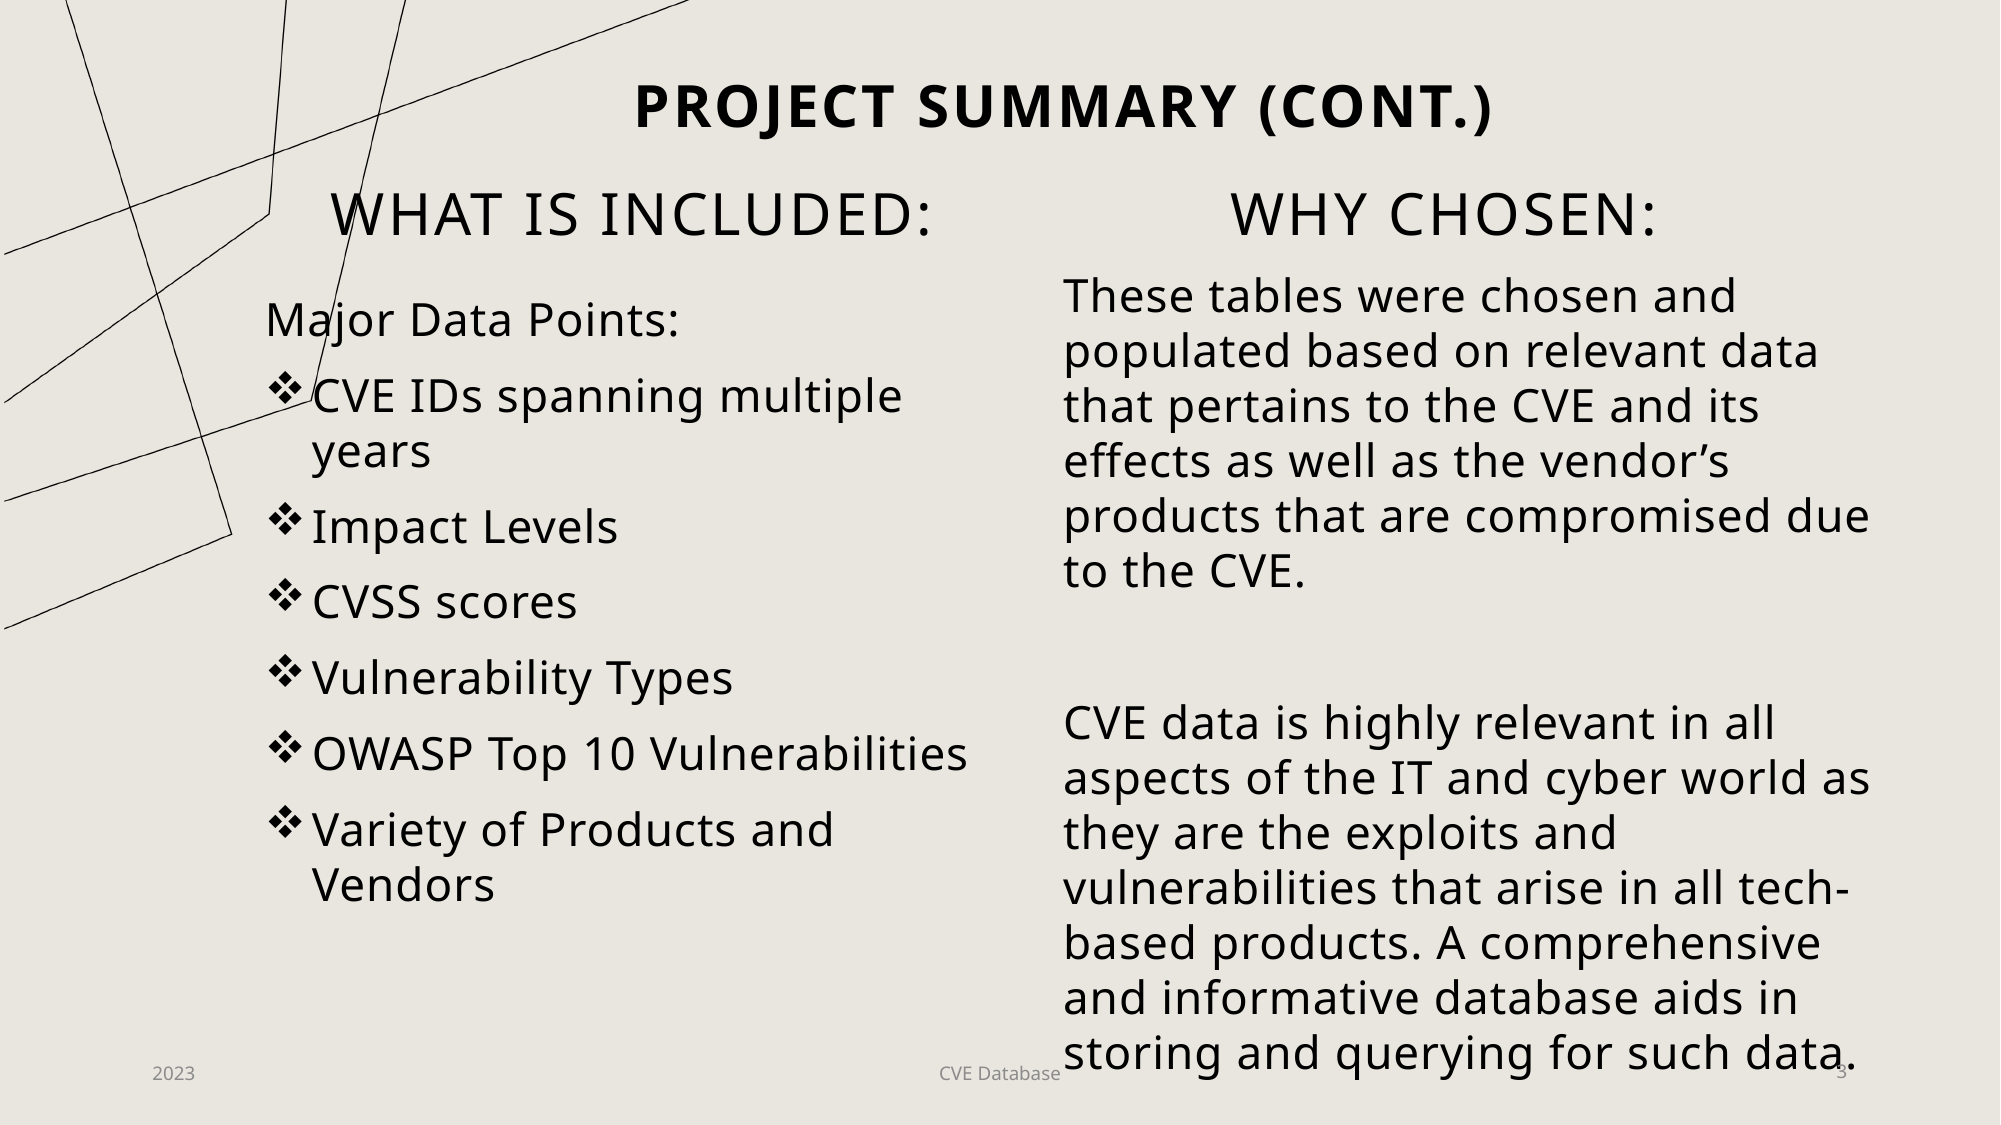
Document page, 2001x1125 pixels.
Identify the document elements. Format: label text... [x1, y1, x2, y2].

footer CVE Database [662, 1042, 1338, 1103]
picture [4, 0, 721, 642]
list Major Data Points: CVE IDs spanning multiple years Impact Levels CVSS scores Vulnerability Types OWASP Top 10 Vulnerabilities Variety of Products and Vendors [249, 283, 1000, 611]
list WHY CHOSEN: [1215, 173, 1863, 256]
list WHAT IS INCLUDED: [315, 173, 960, 256]
slide_number 2023 [137, 1042, 588, 1103]
title Project Summary (cont.) [618, 0, 2000, 218]
slide_number 3 [1412, 1042, 1863, 1103]
list These tables were chosen and populated based on relevant data that pertains to the CVE and its effects as well as the vendor’s products that are compromised due to the CVE. CVE data is highly relevant in all aspects of the IT and cyber world as they are the exploits and vulnerabilities that arise in all tech-based products. A comprehensive and informative database aids in storing and querying for such data. [1048, 259, 1938, 588]
